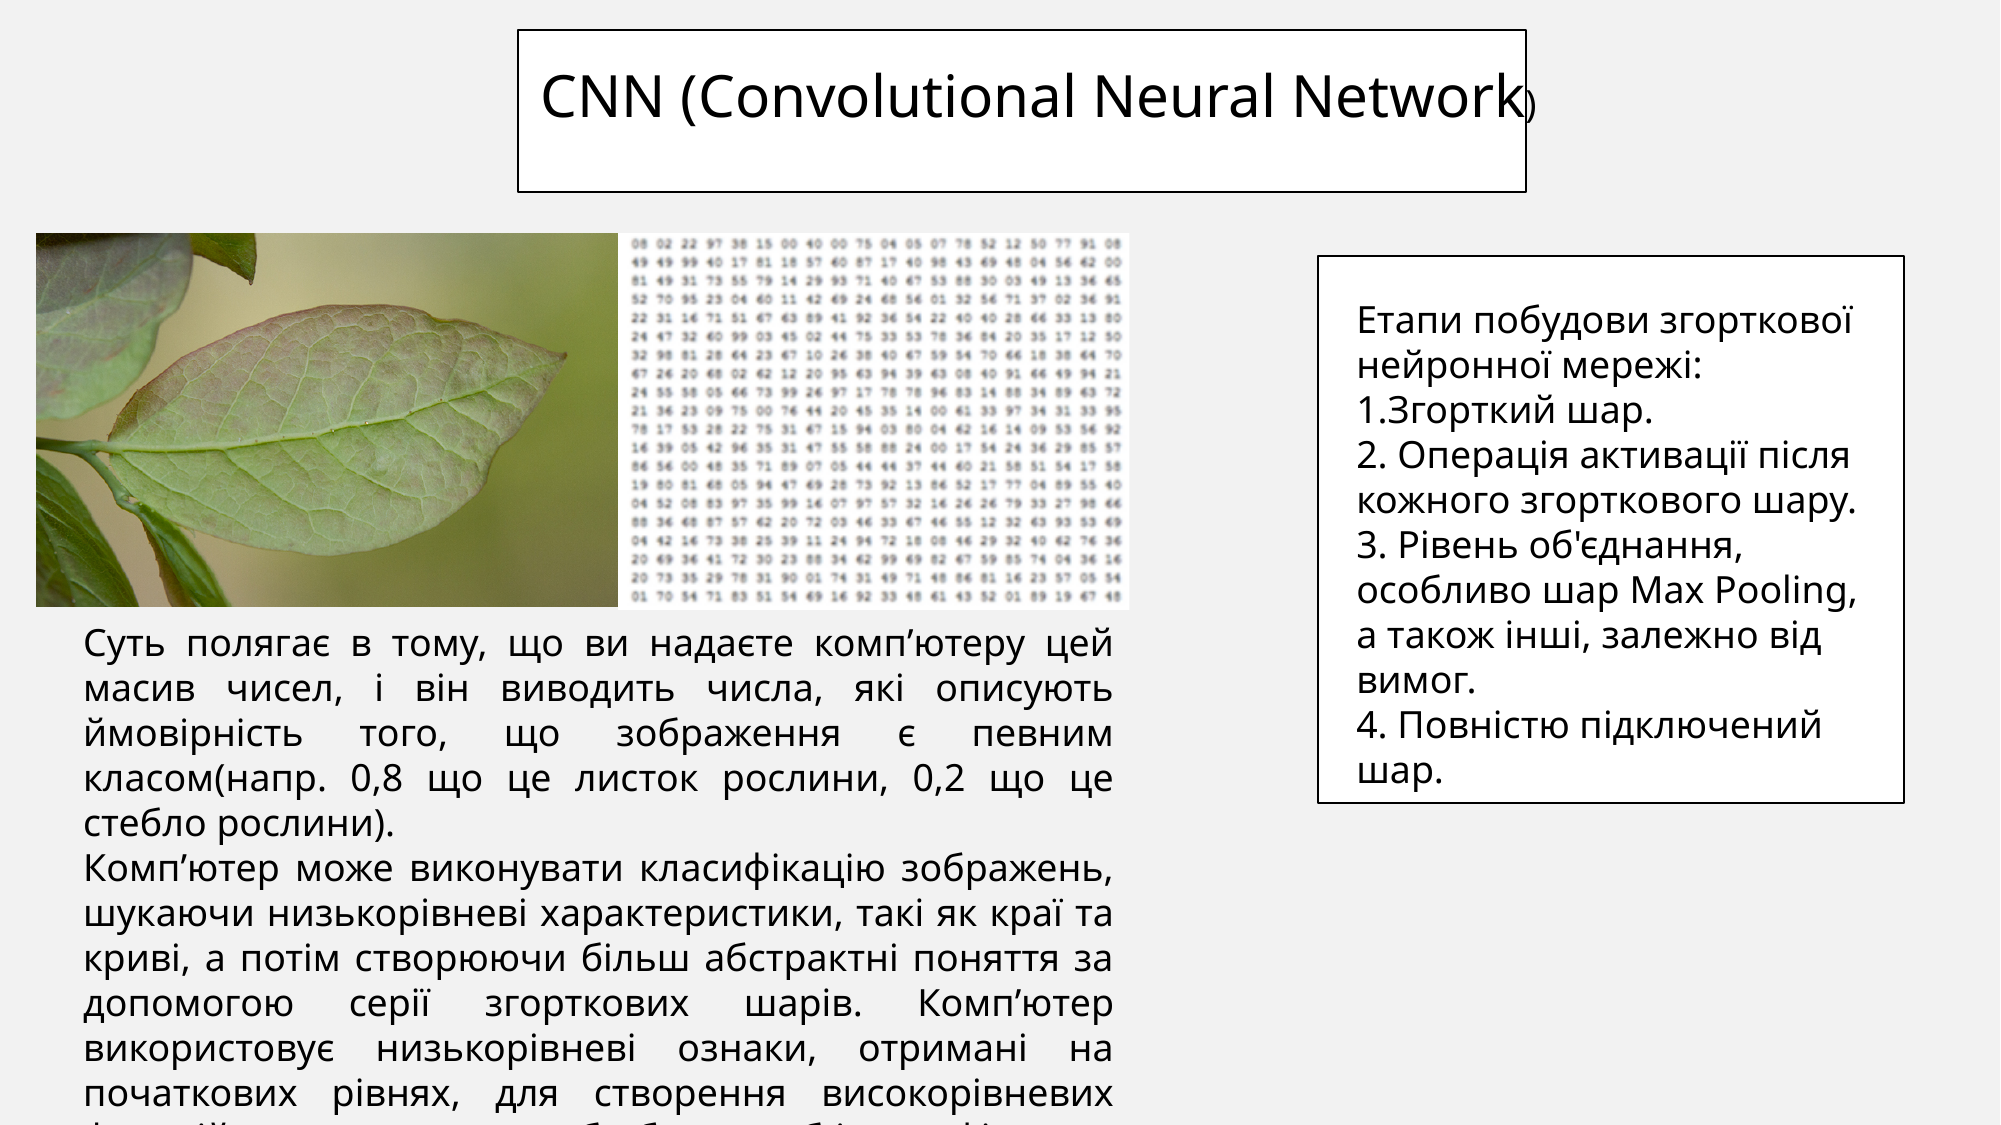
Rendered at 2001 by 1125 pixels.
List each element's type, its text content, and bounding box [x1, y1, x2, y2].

text_box [1317, 255, 1905, 804]
text_box Етапи побудови згорткової нейронної мережі: 1.Згорткий шар. 2. Операція активації після кожного згорткового шару. 3. Рівень об'єднання, особливо шар Max Pooling, а також інші, залежно від вимог. 4. Повністю підключений шар. [1341, 288, 1896, 799]
text_box [517, 29, 1527, 193]
text_box Cуть полягає в тому, що ви надаєте комп’ютеру цей масив чисел, і він виводить числа, які описують ймовірність того, що зображення є певним класом(напр. 0,8 що це листок рослини, 0,2 що це стебло рослини). Комп’ютер може виконувати класифікацію зображень, шукаючи низькорівневі характеристики, такі як краї та криві, а потім створюючи більш абстрактні поняття за допомогою серії згорткових шарів. Комп’ютер використовує низькорівневі ознаки, отримані на початкових рівнях, для створення високорівневих функцій, таких як листки або бруд, щоб ідентифікувати об’єкт. [68, 612, 1130, 1125]
text_box CNN (Convolutional Neural Network) [525, 51, 1552, 137]
picture [618, 233, 1130, 610]
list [36, 233, 618, 607]
